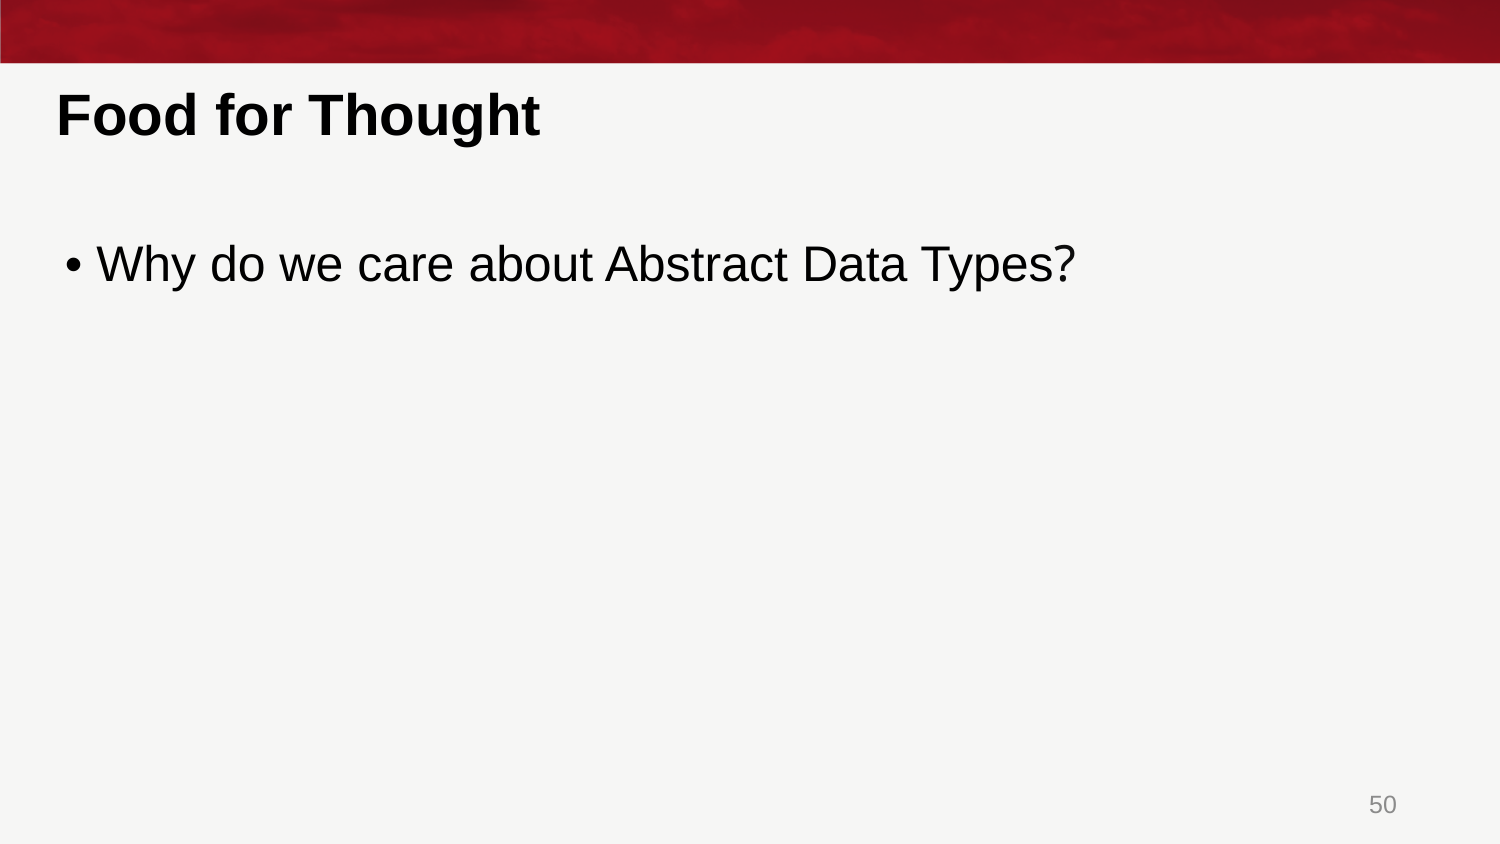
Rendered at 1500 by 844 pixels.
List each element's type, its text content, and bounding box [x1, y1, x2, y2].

title Food for Thought [56, 77, 1439, 184]
picture [0, 0, 1500, 844]
list • Why do we care about Abstract Data Types? [64, 226, 1447, 768]
